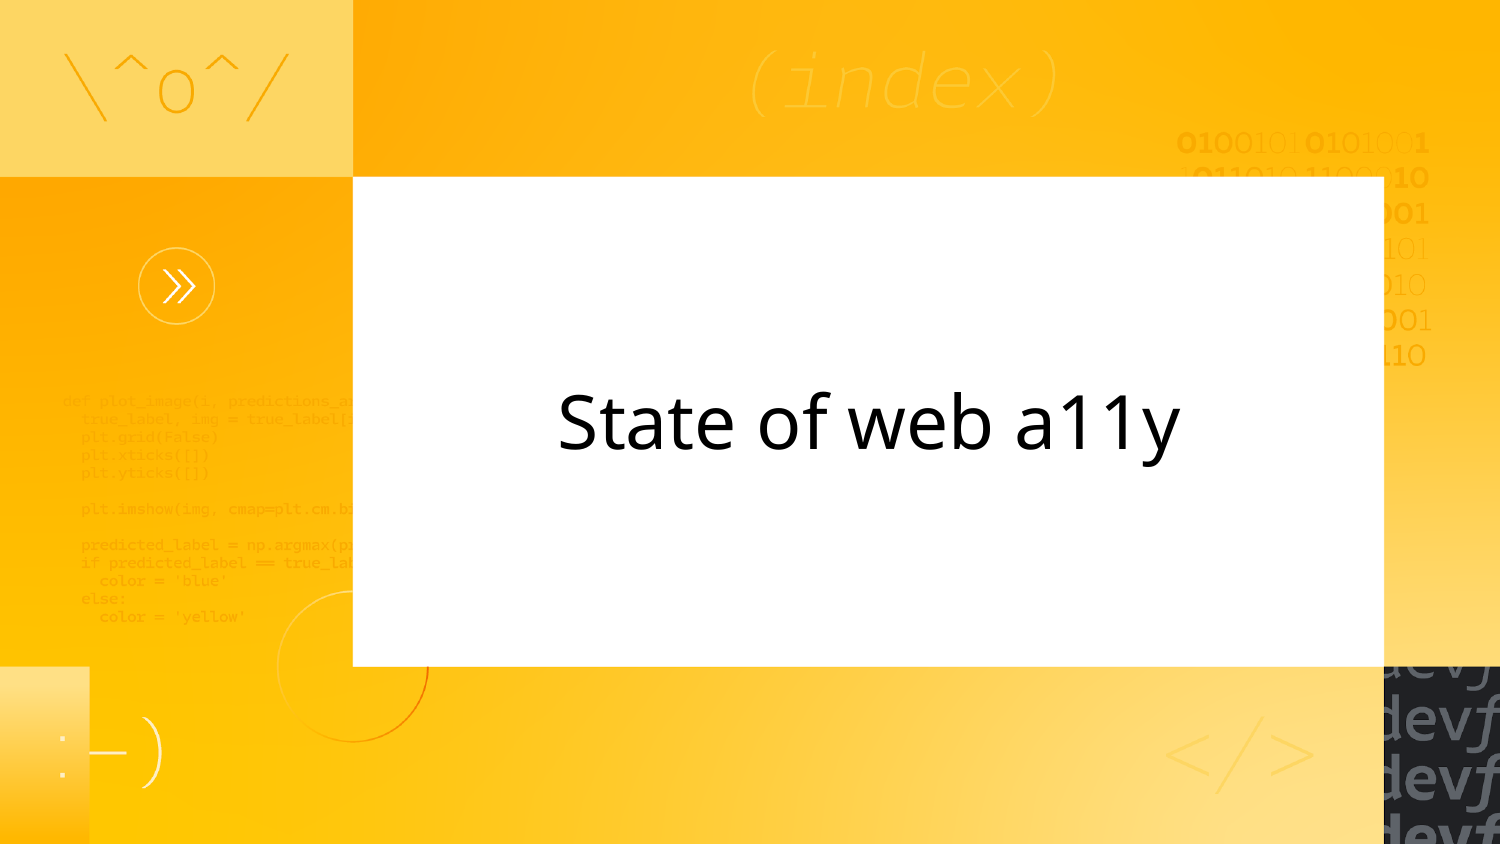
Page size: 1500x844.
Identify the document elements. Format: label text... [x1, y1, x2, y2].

picture [0, 0, 1500, 844]
title State of web a11y [412, 227, 1326, 612]
